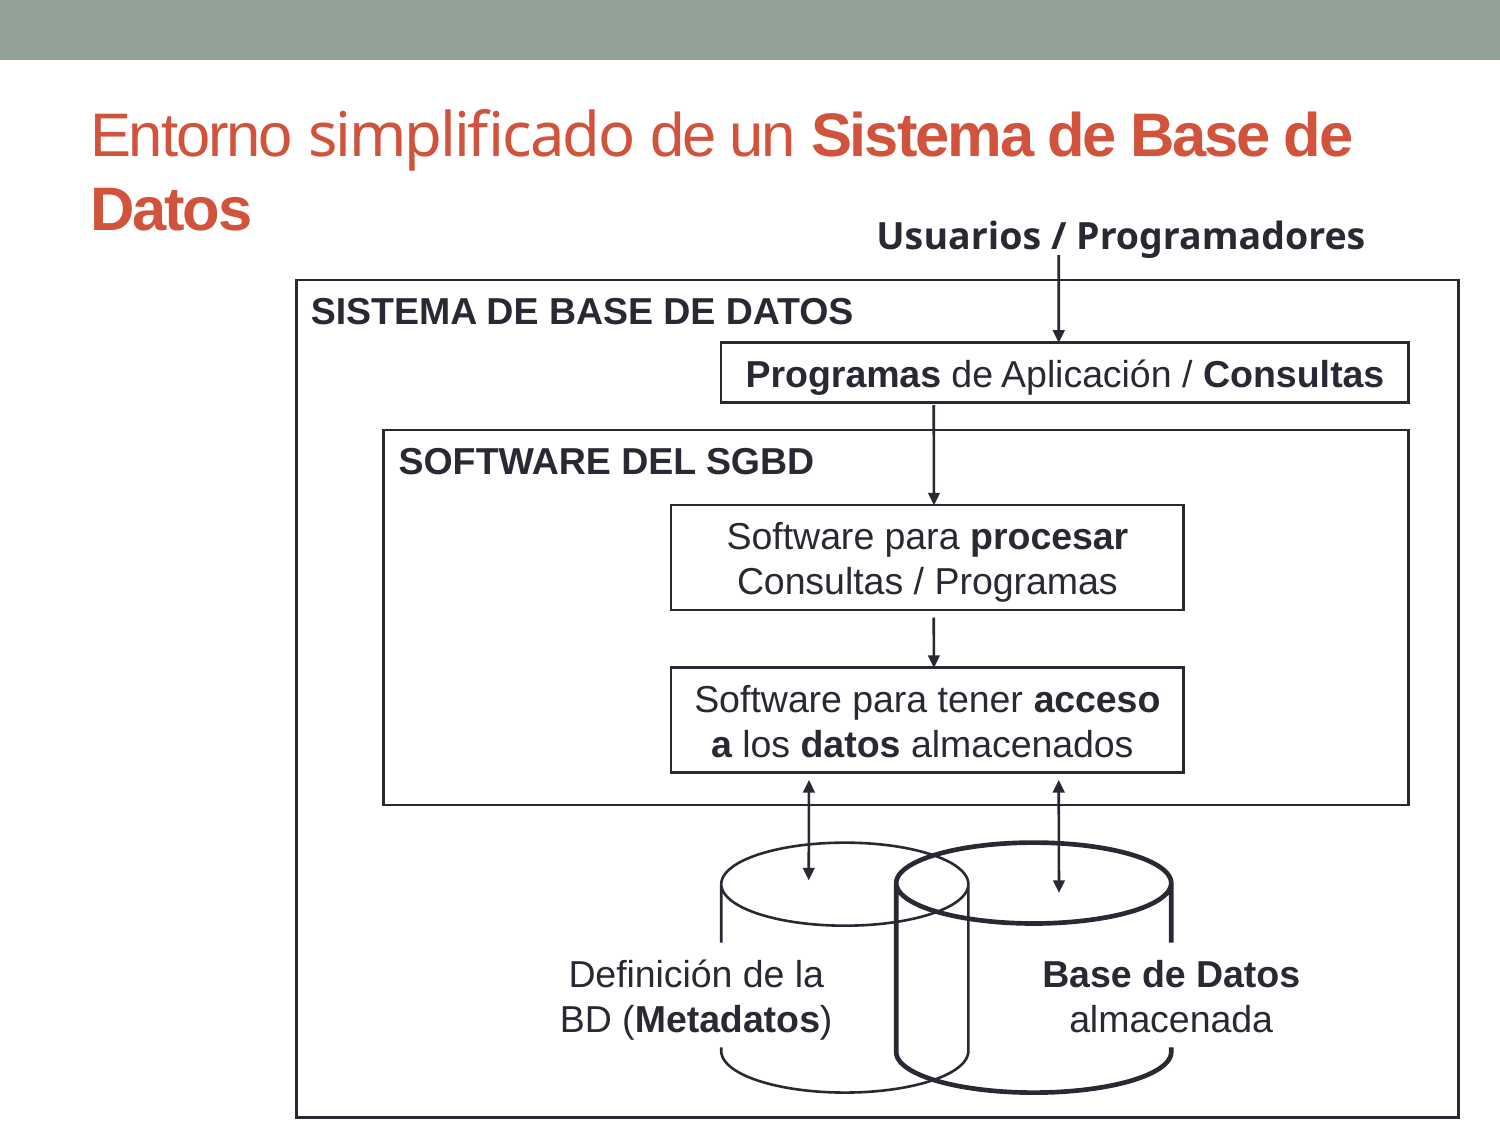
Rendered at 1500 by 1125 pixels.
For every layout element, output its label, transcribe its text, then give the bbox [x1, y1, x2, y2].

title Entorno simplificado de un Sistema de Base de Datos [75, 87, 1425, 250]
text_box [295, 204, 1459, 1118]
